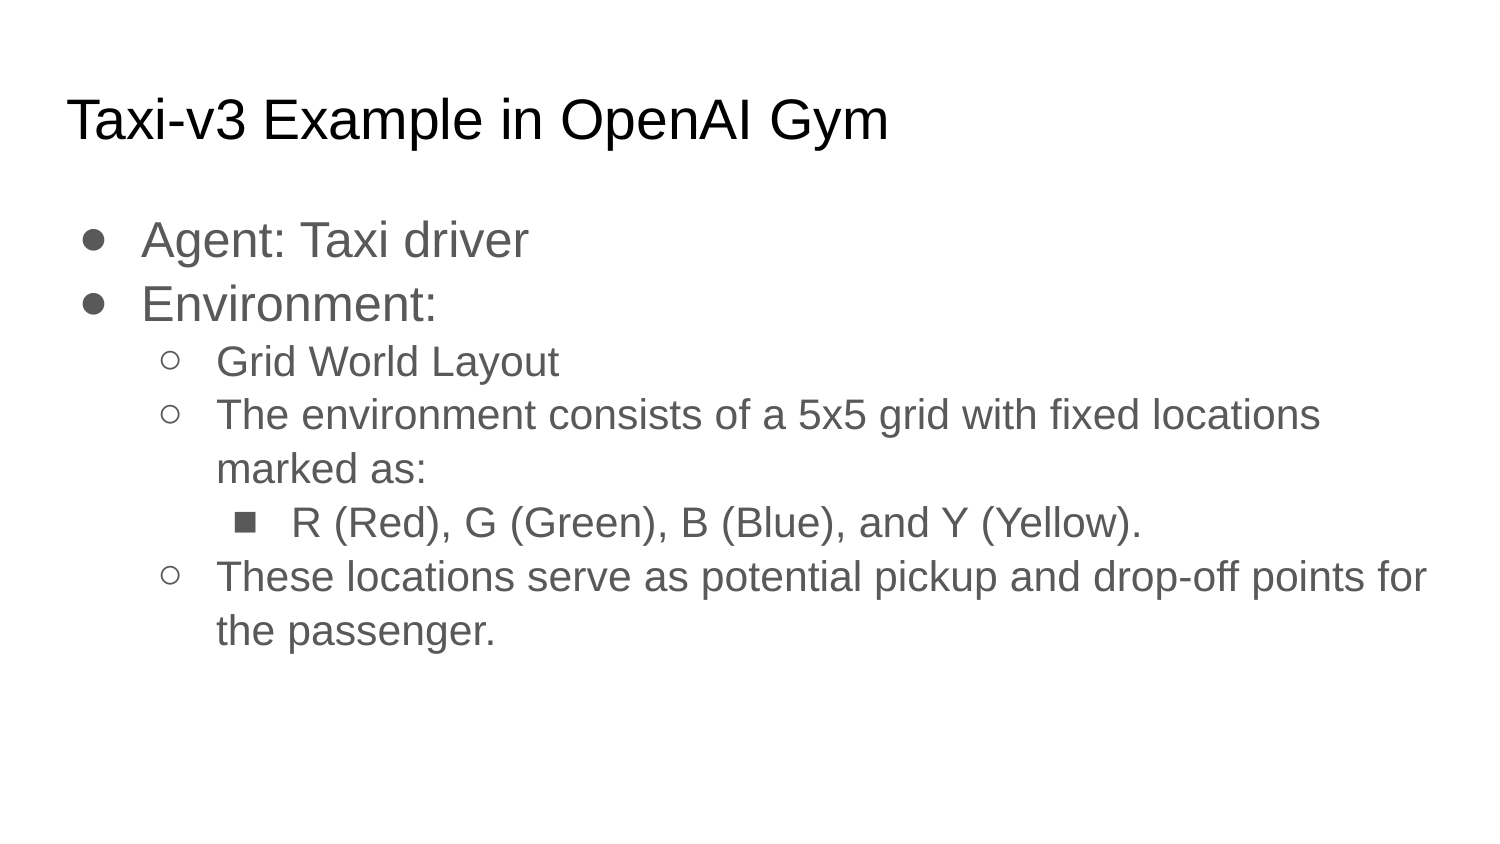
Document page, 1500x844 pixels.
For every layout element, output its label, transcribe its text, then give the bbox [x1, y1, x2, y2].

list Agent: Taxi driver Environment: Grid World Layout The environment consists of a 5x5 grid with fixed locations marked as: R (Red), G (Green), B (Blue), and Y (Yellow). These locations serve as potential pickup and drop-off points for the passenger. [51, 189, 1449, 750]
title Taxi-v3 Example in OpenAI Gym [51, 72, 1449, 167]
